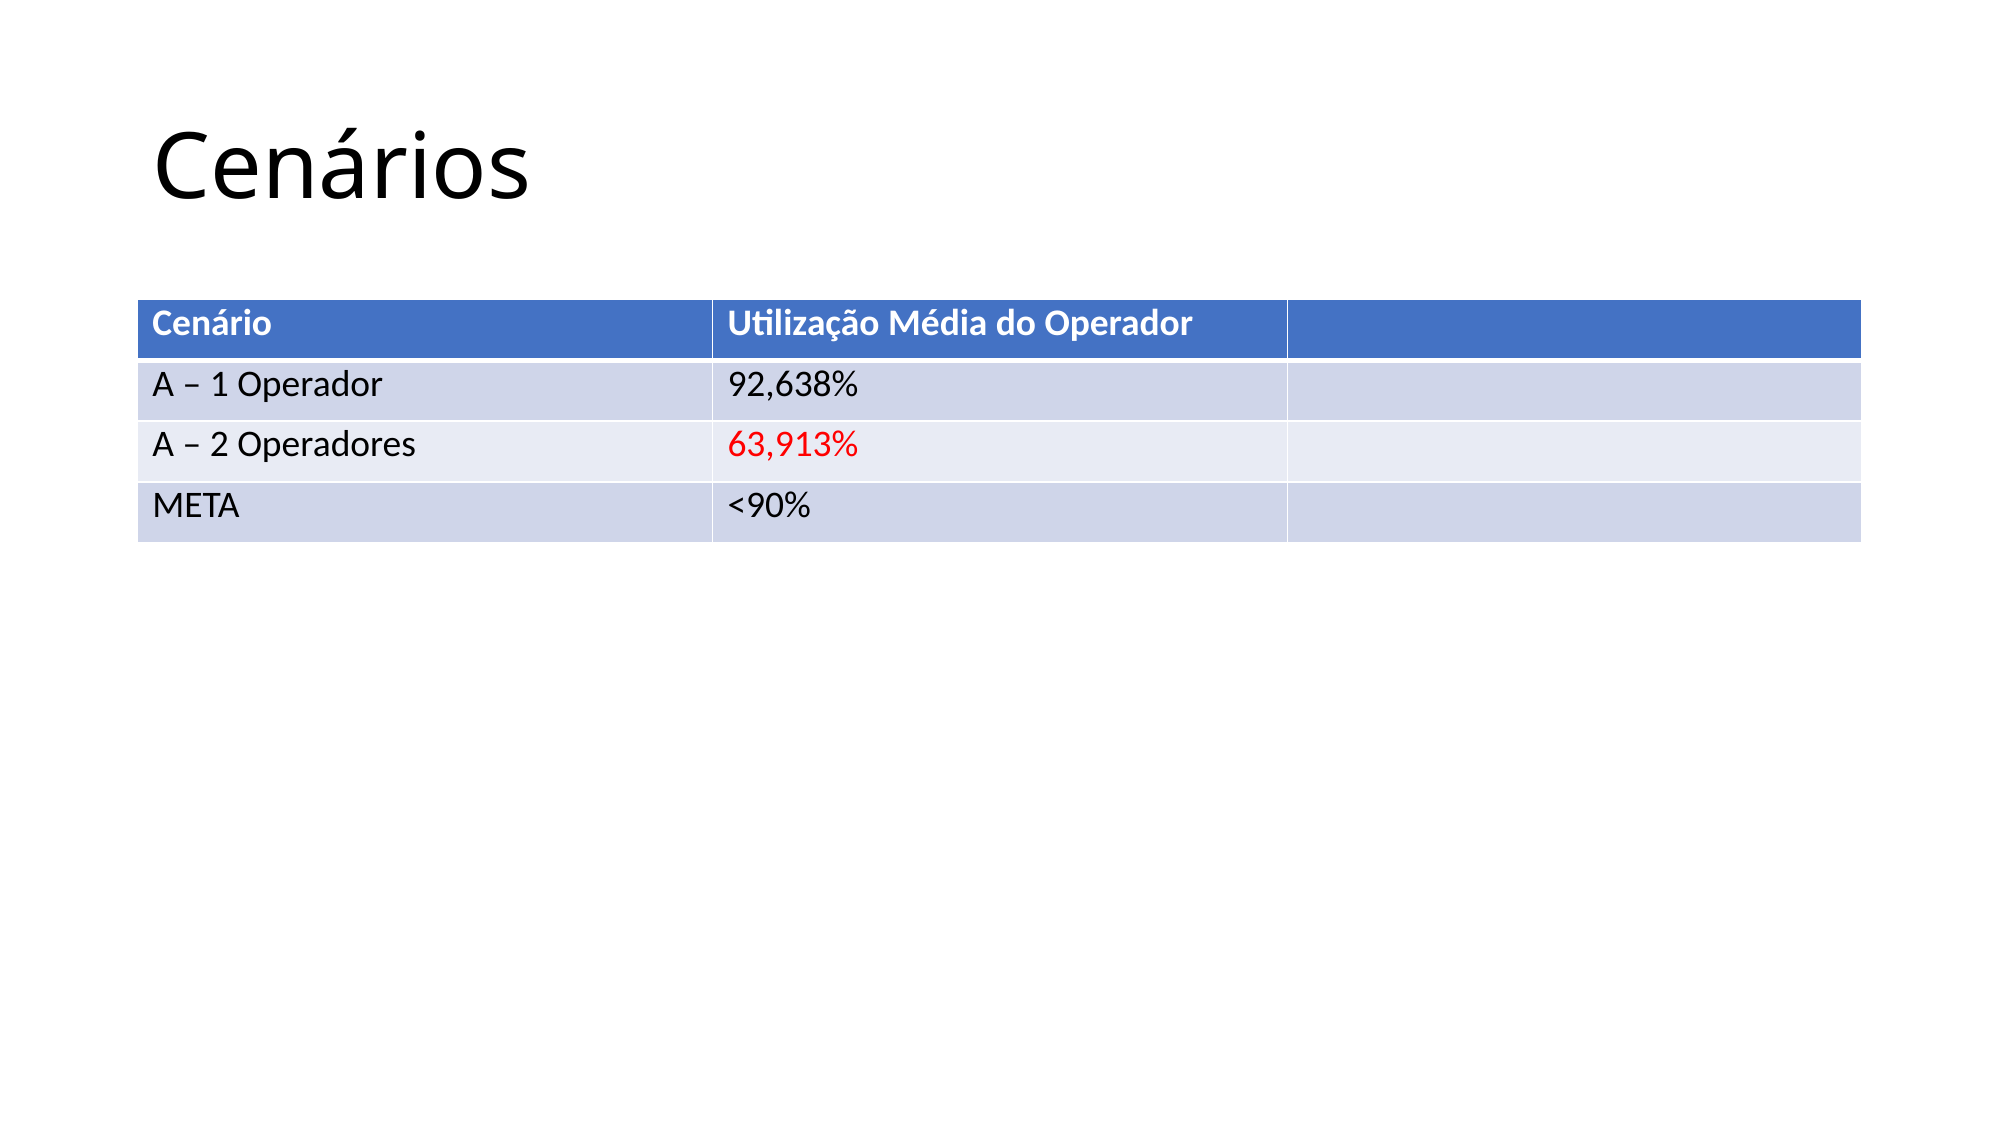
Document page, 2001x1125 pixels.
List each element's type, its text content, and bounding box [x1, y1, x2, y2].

table_cell [1288, 483, 1861, 542]
table_cell 63,913% [713, 422, 1287, 481]
table_cell <90% [713, 483, 1287, 542]
title Cenários [137, 59, 1863, 278]
table_cell 92,638% [713, 363, 1287, 420]
table_cell META [138, 483, 712, 542]
table_cell A – 2 Operadores [138, 422, 712, 481]
table_cell [1288, 422, 1861, 481]
table_header Utilização Média do Operador [713, 300, 1287, 358]
table_header Cenário [138, 300, 712, 358]
table_cell [1288, 363, 1861, 420]
table_cell A – 1 Operador [138, 363, 712, 420]
table_header [1288, 300, 1861, 358]
